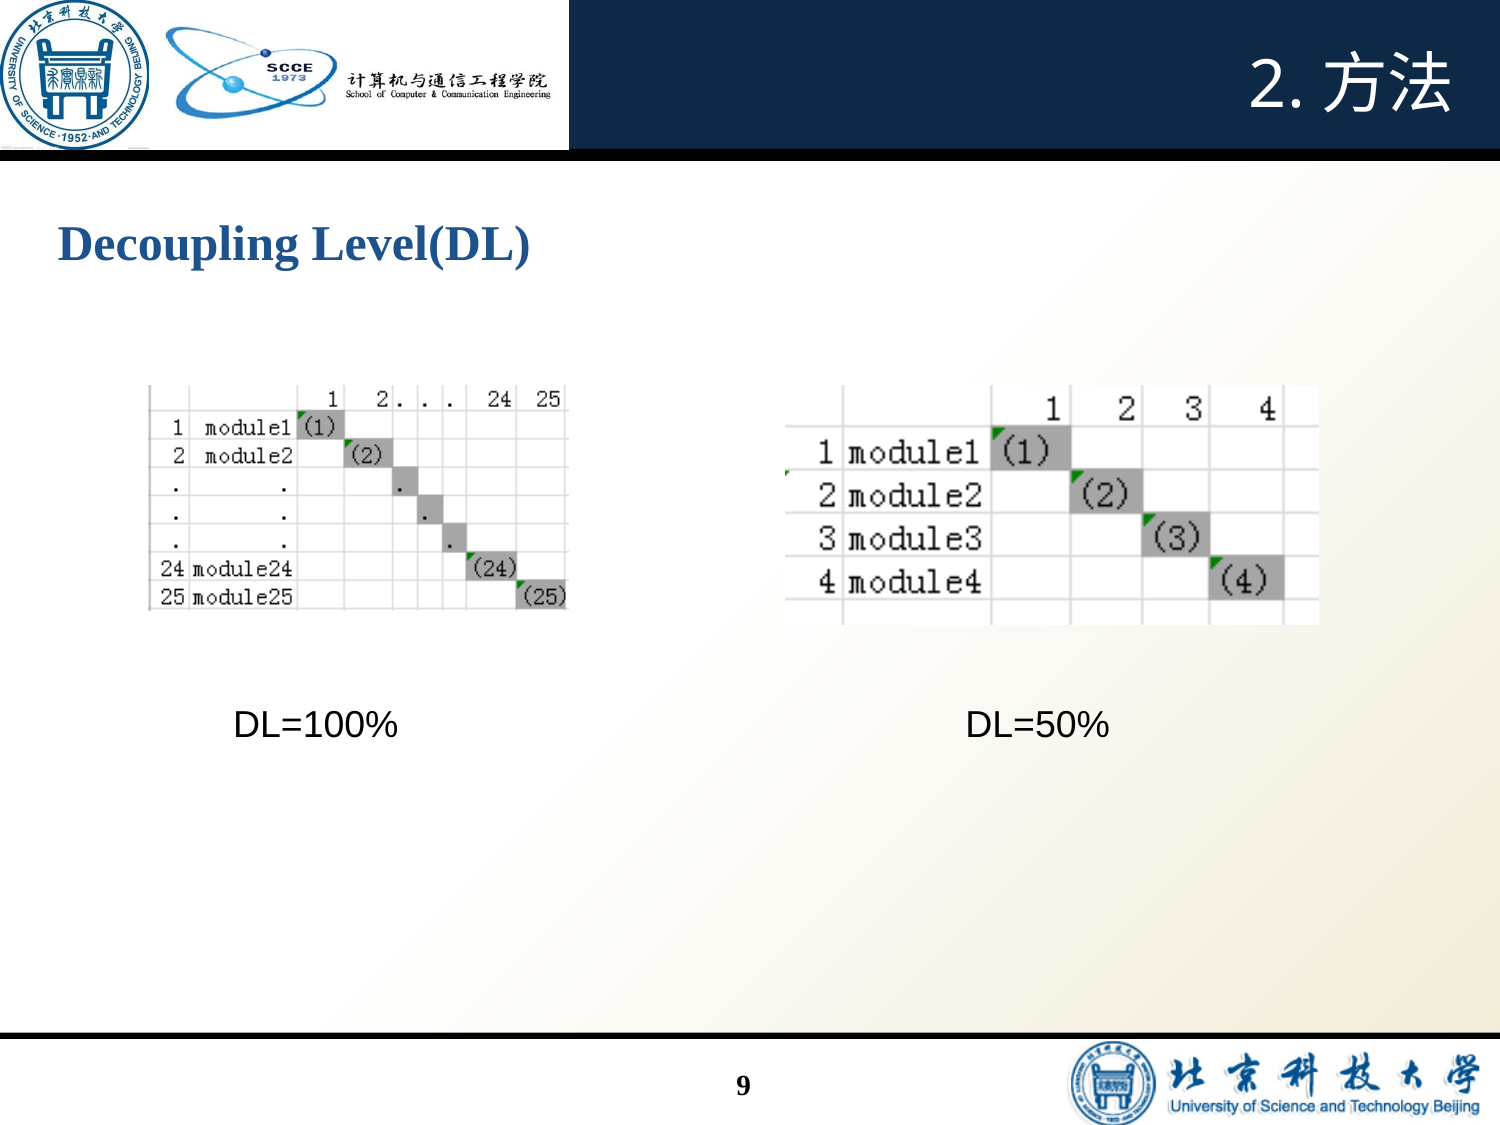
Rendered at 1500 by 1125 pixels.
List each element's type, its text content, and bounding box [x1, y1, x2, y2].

text_box DL=50% [950, 692, 1187, 753]
slide_number 9 [568, 1058, 919, 1107]
picture [1066, 1040, 1498, 1125]
text_box Decoupling Level(DL) [17, 172, 1158, 278]
title 2.方法 [573, 24, 1470, 138]
picture [148, 385, 569, 611]
text_box DL=100% [218, 692, 455, 753]
picture [0, 0, 569, 150]
picture [785, 385, 1319, 625]
